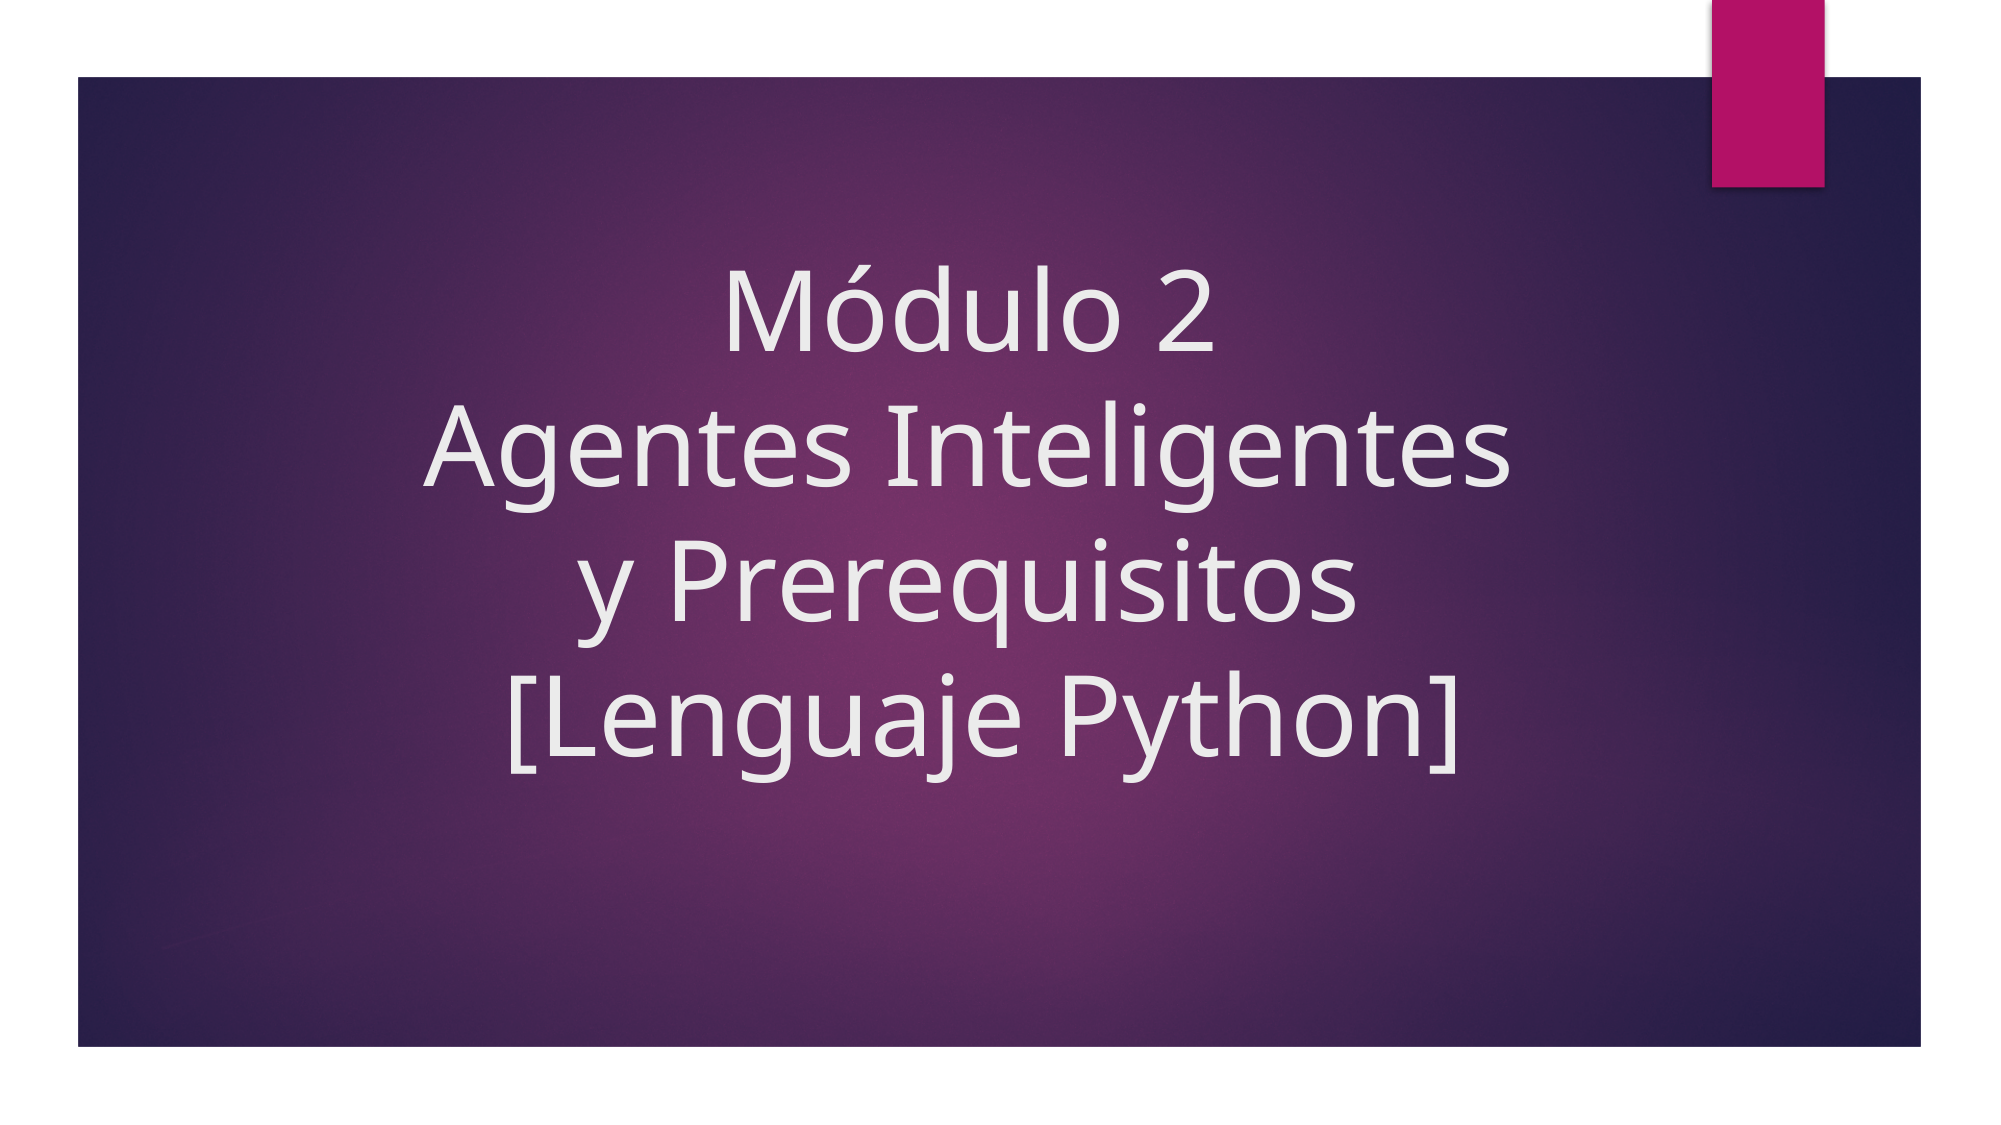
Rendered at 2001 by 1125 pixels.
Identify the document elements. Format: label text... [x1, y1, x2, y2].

title Módulo 2 Agentes Inteligentes y Prerequisitos [Lenguaje Python] [185, 293, 1783, 787]
